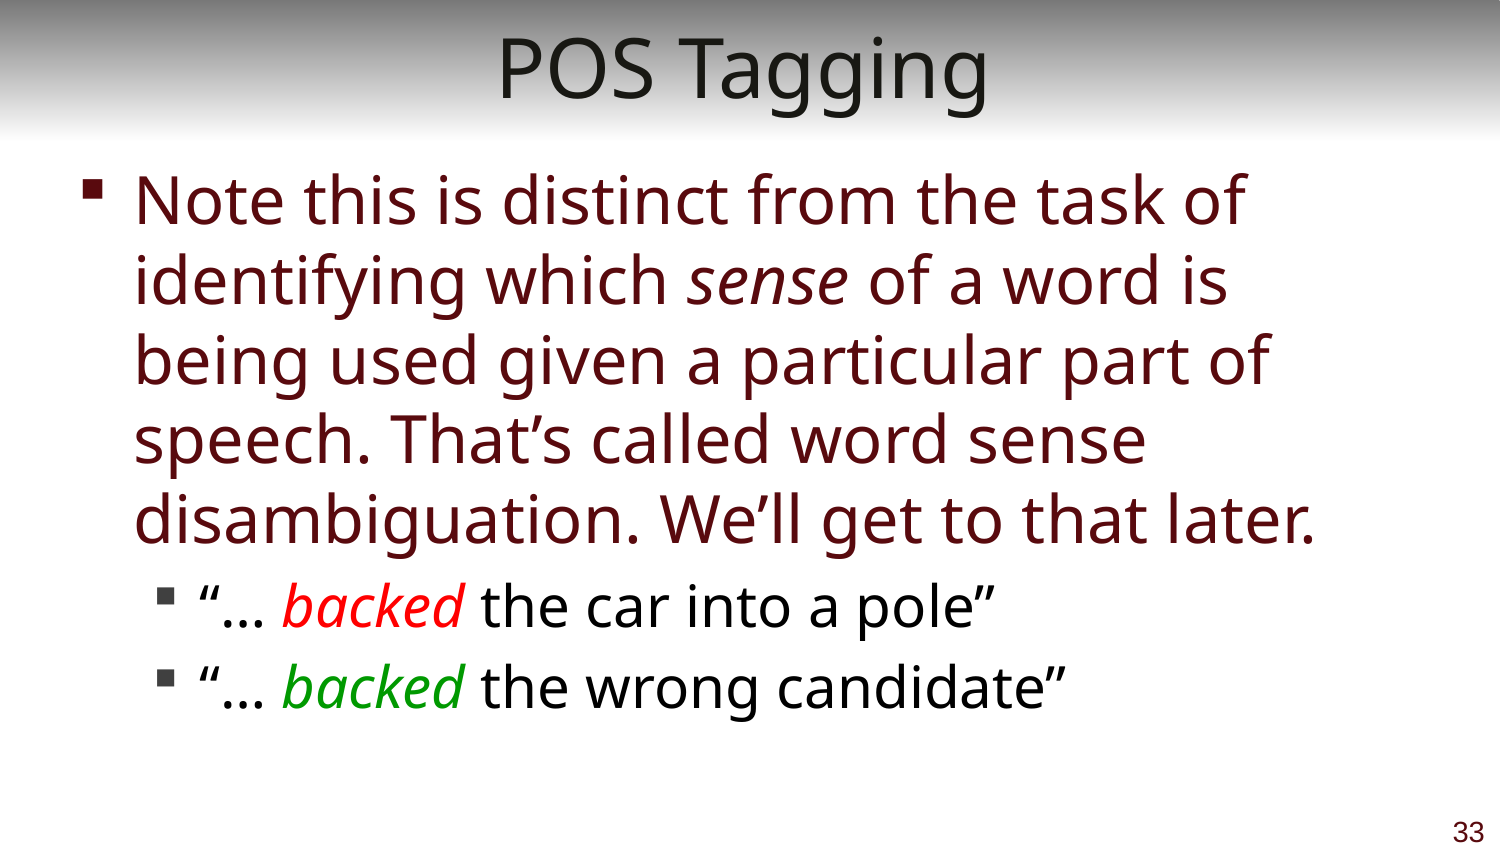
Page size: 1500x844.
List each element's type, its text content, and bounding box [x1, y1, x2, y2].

list Note this is distinct from the task of identifying which sense of a word is being used given a particular part of speech. That’s called word sense disambiguation. We’ll get to that later. “… backed the car into a pole” “… backed the wrong candidate” [62, 150, 1413, 797]
slide_number 33 [1424, 806, 1500, 844]
title POS Tagging [12, 0, 1475, 132]
